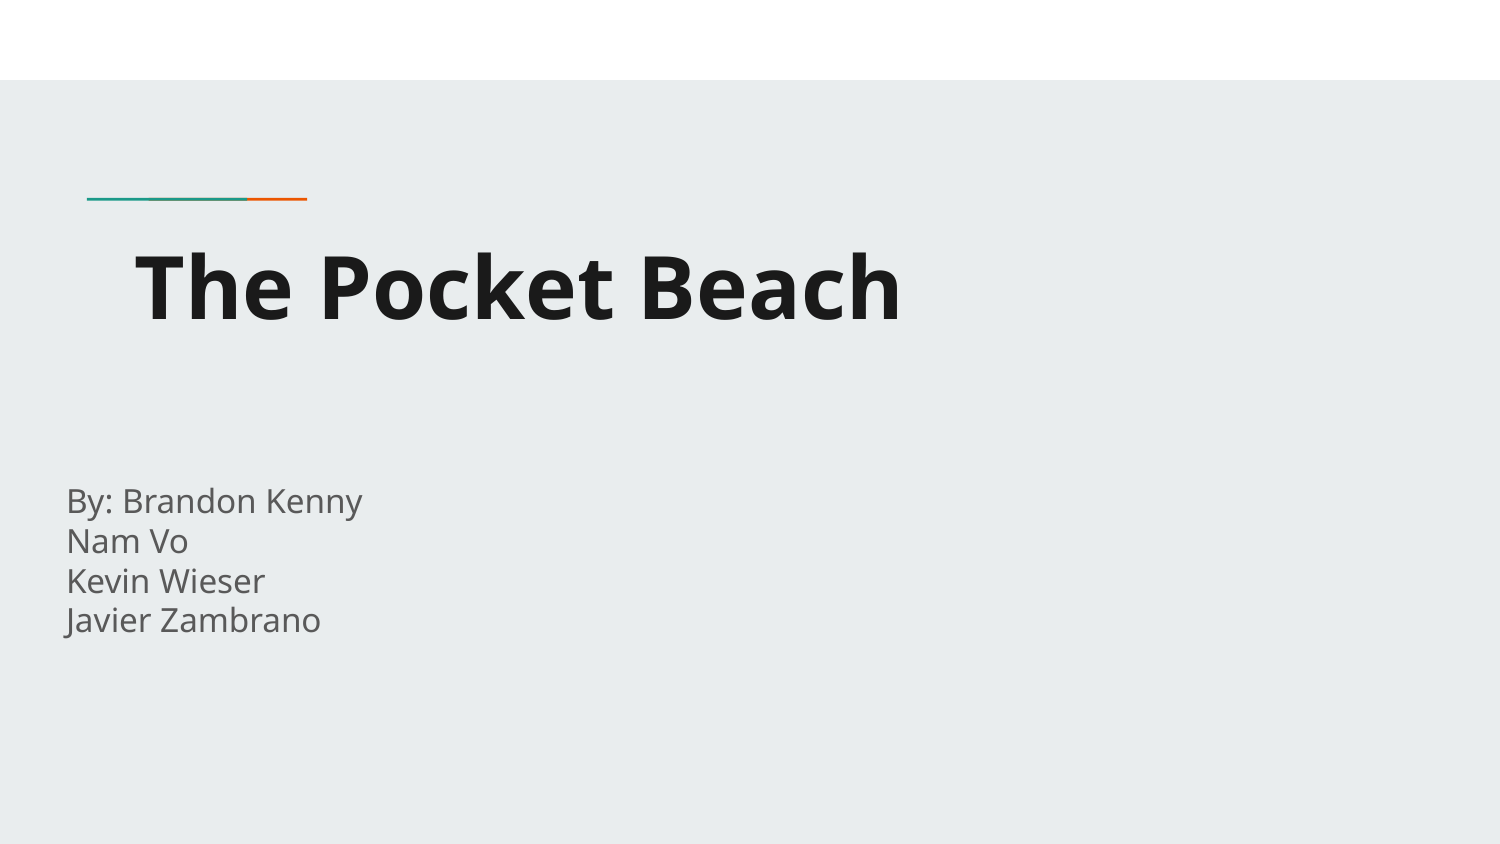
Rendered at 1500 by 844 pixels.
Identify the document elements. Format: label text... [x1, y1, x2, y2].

subtitle By: Brandon Kenny Nam Vo Kevin Wieser Javier Zambrano [51, 464, 1449, 771]
title The Pocket Beach [119, 216, 1381, 464]
